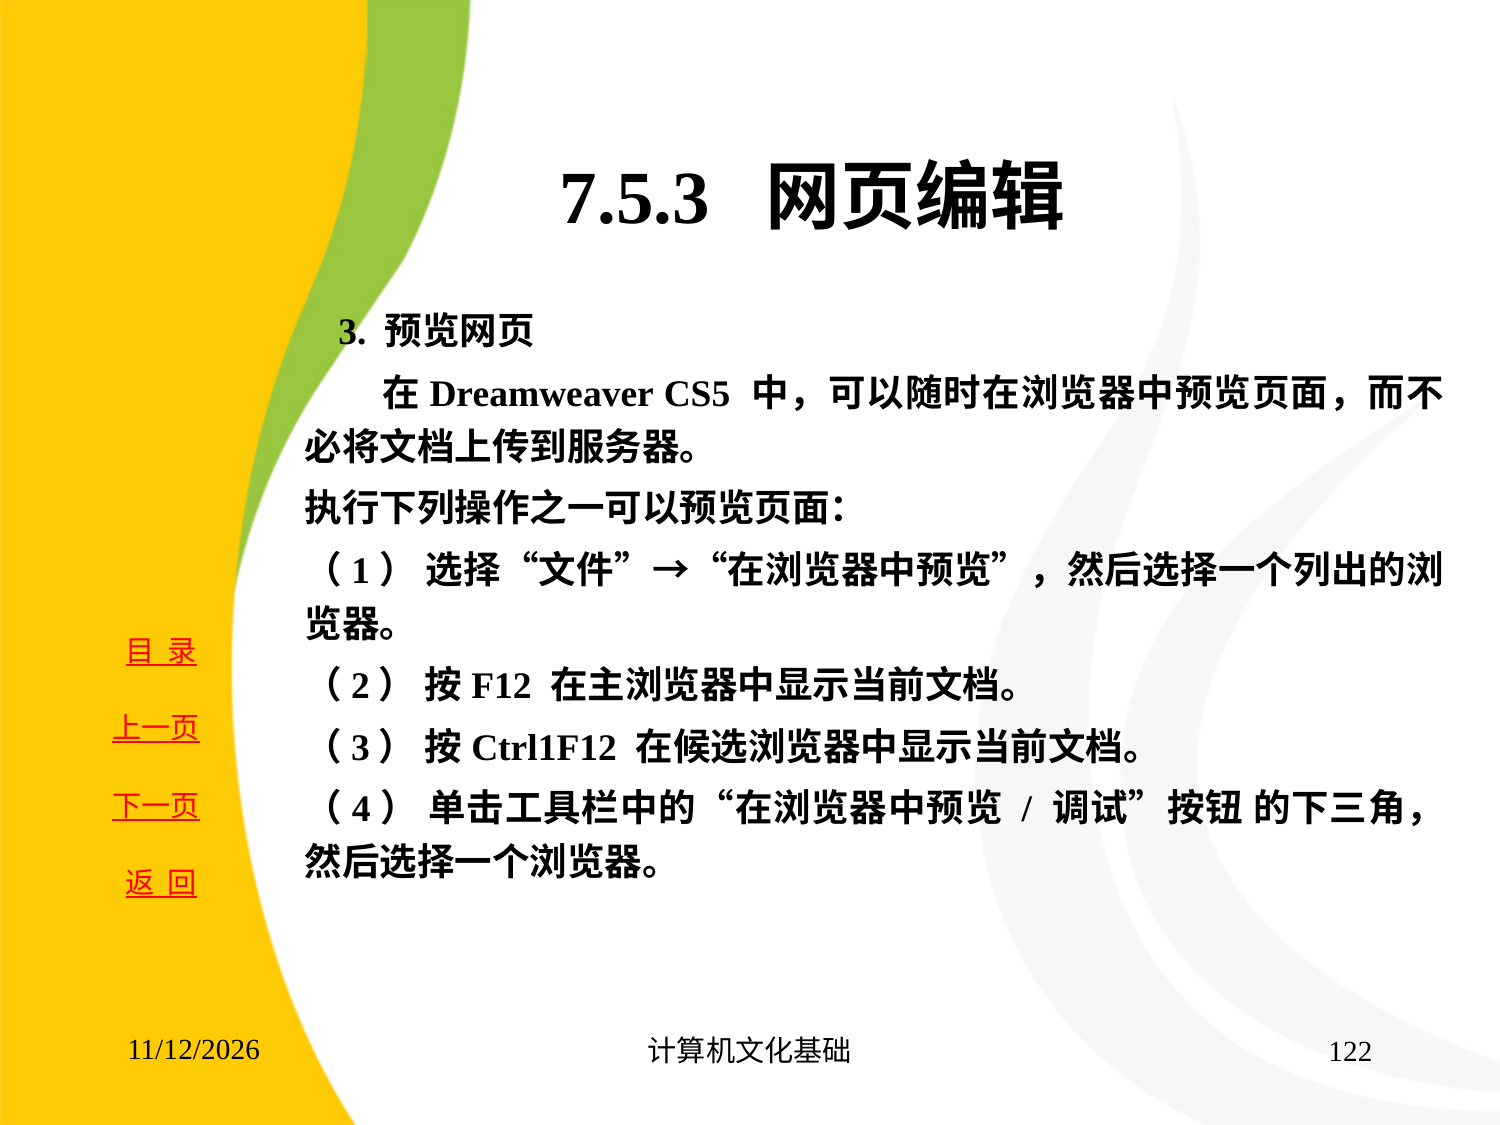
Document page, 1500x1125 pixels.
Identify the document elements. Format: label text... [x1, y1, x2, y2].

picture [0, 0, 1500, 1125]
list 3. 预览网页 在Dreamweaver CS5 中，可以随时在浏览器中预览页面，而不必将文档上传到服务器。 执行下列操作之一可以预览页面： （1） 选择“文件”→“在浏览器中预览”，然后选择一个列出的浏览器。 （2） 按F12 在主浏览器中显示当前文档。 （3） 按Ctrl1F12 在候选浏览器中显示当前文档。 （4） 单击工具栏中的“在浏览器中预览 / 调试”按钮 的下三角，然后选择一个浏览器。 [289, 290, 1460, 870]
slide_number 122 [1074, 1025, 1388, 1100]
footer 计算机文化基础 [512, 1025, 988, 1100]
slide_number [112, 1023, 425, 1099]
title 7.5.3 网页编辑 [174, 99, 1450, 288]
